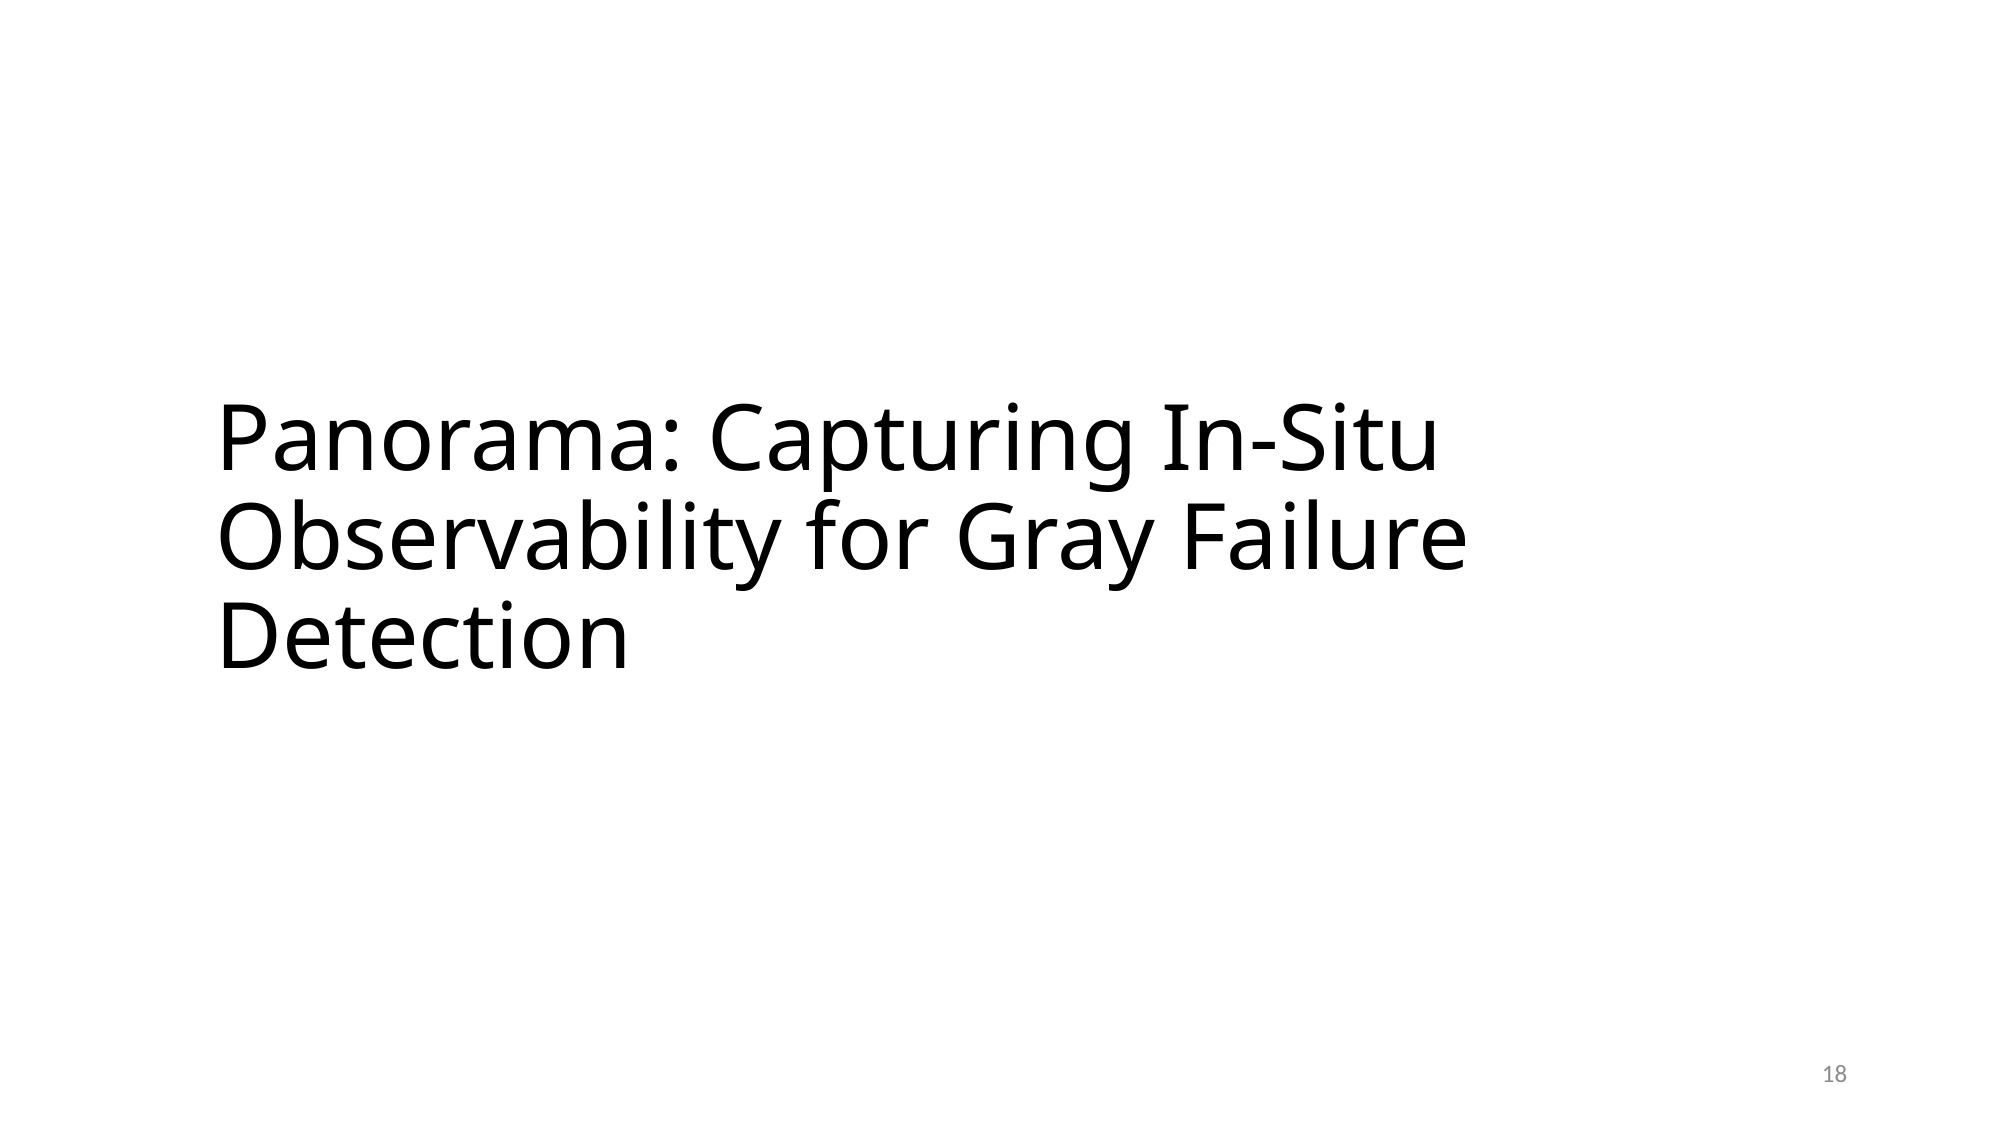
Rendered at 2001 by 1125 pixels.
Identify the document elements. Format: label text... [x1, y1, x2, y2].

text_box Panorama: Capturing In-Situ Observability for Gray Failure Detection [200, 384, 1926, 602]
slide_number 18 [1412, 1042, 1863, 1103]
